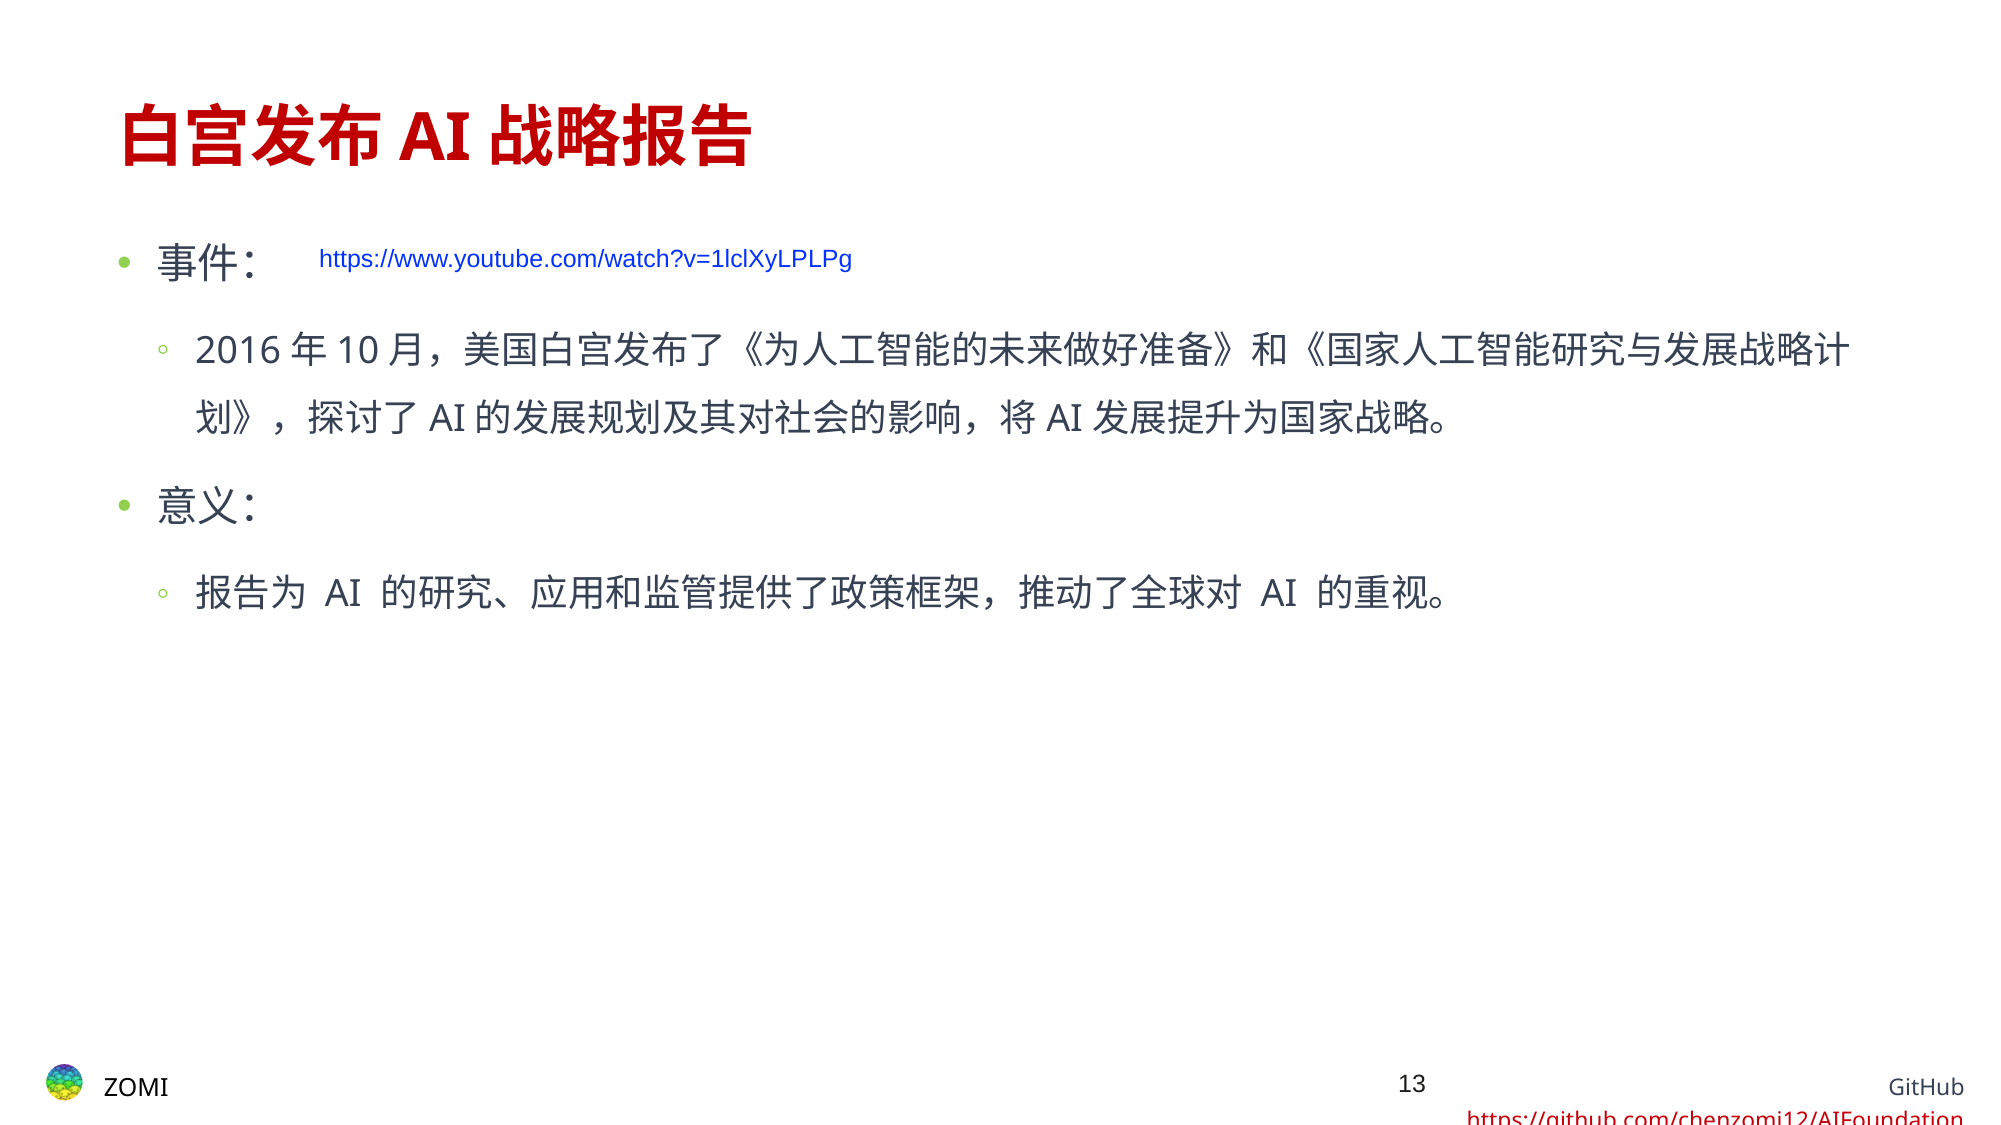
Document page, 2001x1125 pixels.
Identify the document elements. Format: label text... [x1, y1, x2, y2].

list 事件： 2016年10月，美国白宫发布了《为人工智能的未来做好准备》和《国家人工智能研究与发展战略计划》，探讨了AI的发展规划及其对社会的影响，将AI发展提升为国家战略。 意义： 报告为 AI 的研究、应用和监管提供了政策框架，推动了全球对 AI 的重视。 [102, 204, 1901, 1043]
text_box https://www.youtube.com/watch?v=1lclXyLPLPg [304, 235, 1662, 281]
title 白宫发布AI战略报告 [102, 85, 1901, 183]
picture [47, 1065, 82, 1100]
